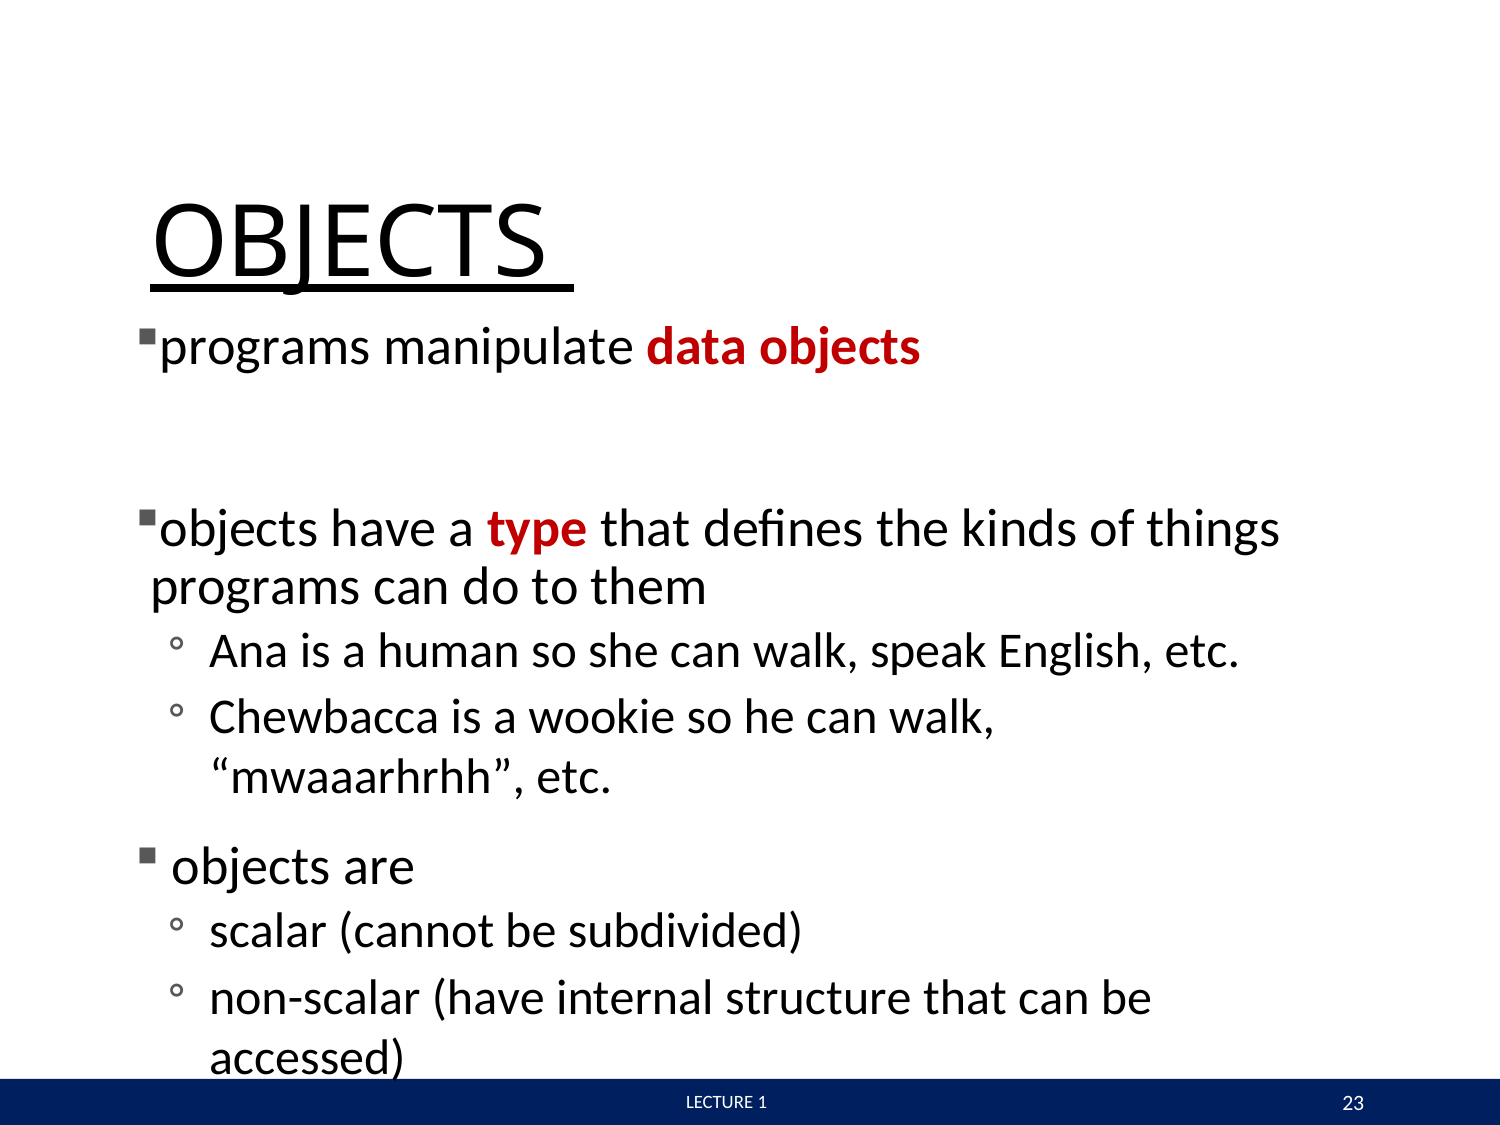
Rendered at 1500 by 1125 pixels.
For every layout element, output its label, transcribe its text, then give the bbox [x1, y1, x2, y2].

footer LECTURE 1 [679, 1090, 821, 1125]
text_box programs manipulate data objects objects have a type that defines the kinds of things programs can do to them Ana is a human so she can walk, speak English, etc. Chewbacca is a wookie so he can walk, “mwaaarhrhh”, etc. objects are scalar (cannot be subdivided) non-scalar (have internal structure that can be accessed) [132, 310, 1402, 1085]
title OBJECTS [102, 74, 1398, 417]
slide_number 23 [1338, 1088, 1369, 1125]
